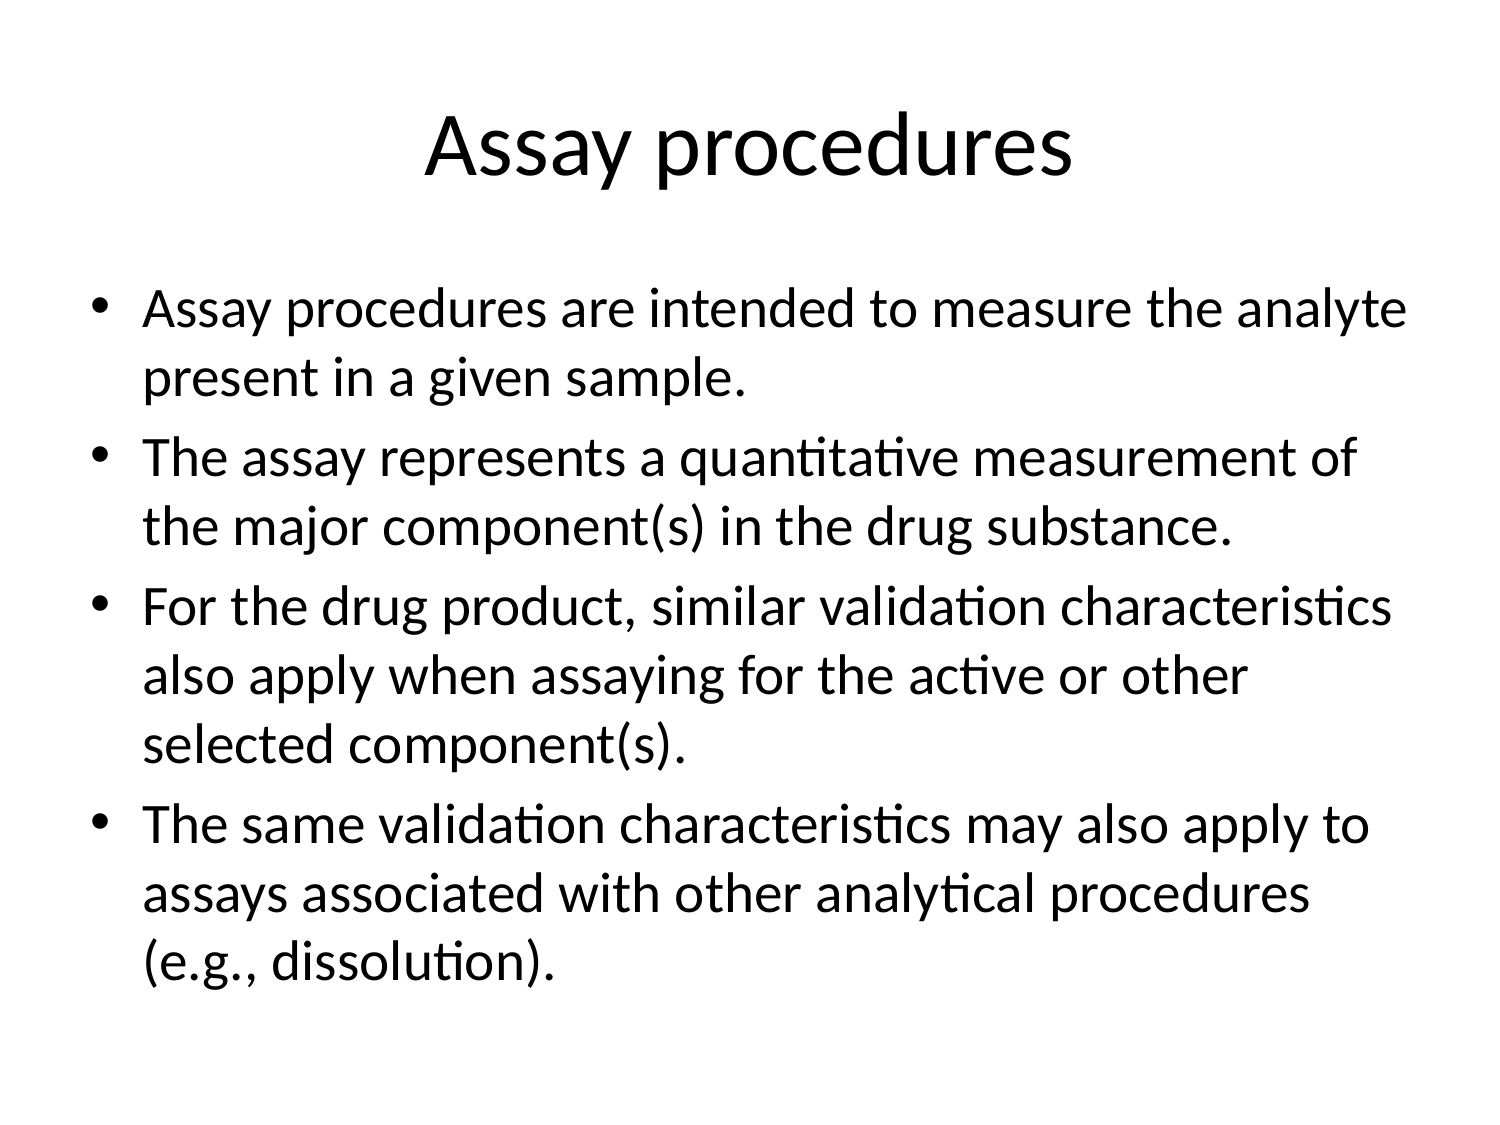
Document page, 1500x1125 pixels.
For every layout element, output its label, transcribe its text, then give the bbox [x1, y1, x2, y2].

list Assay procedures are intended to measure the analyte present in a given sample. The assay represents a quantitative measurement of the major component(s) in the drug substance. For the drug product, similar validation characteristics also apply when assaying for the active or other selected component(s). The same validation characteristics may also apply to assays associated with other analytical procedures (e.g., dissolution). [75, 262, 1425, 1005]
title Assay procedures [75, 45, 1425, 233]
